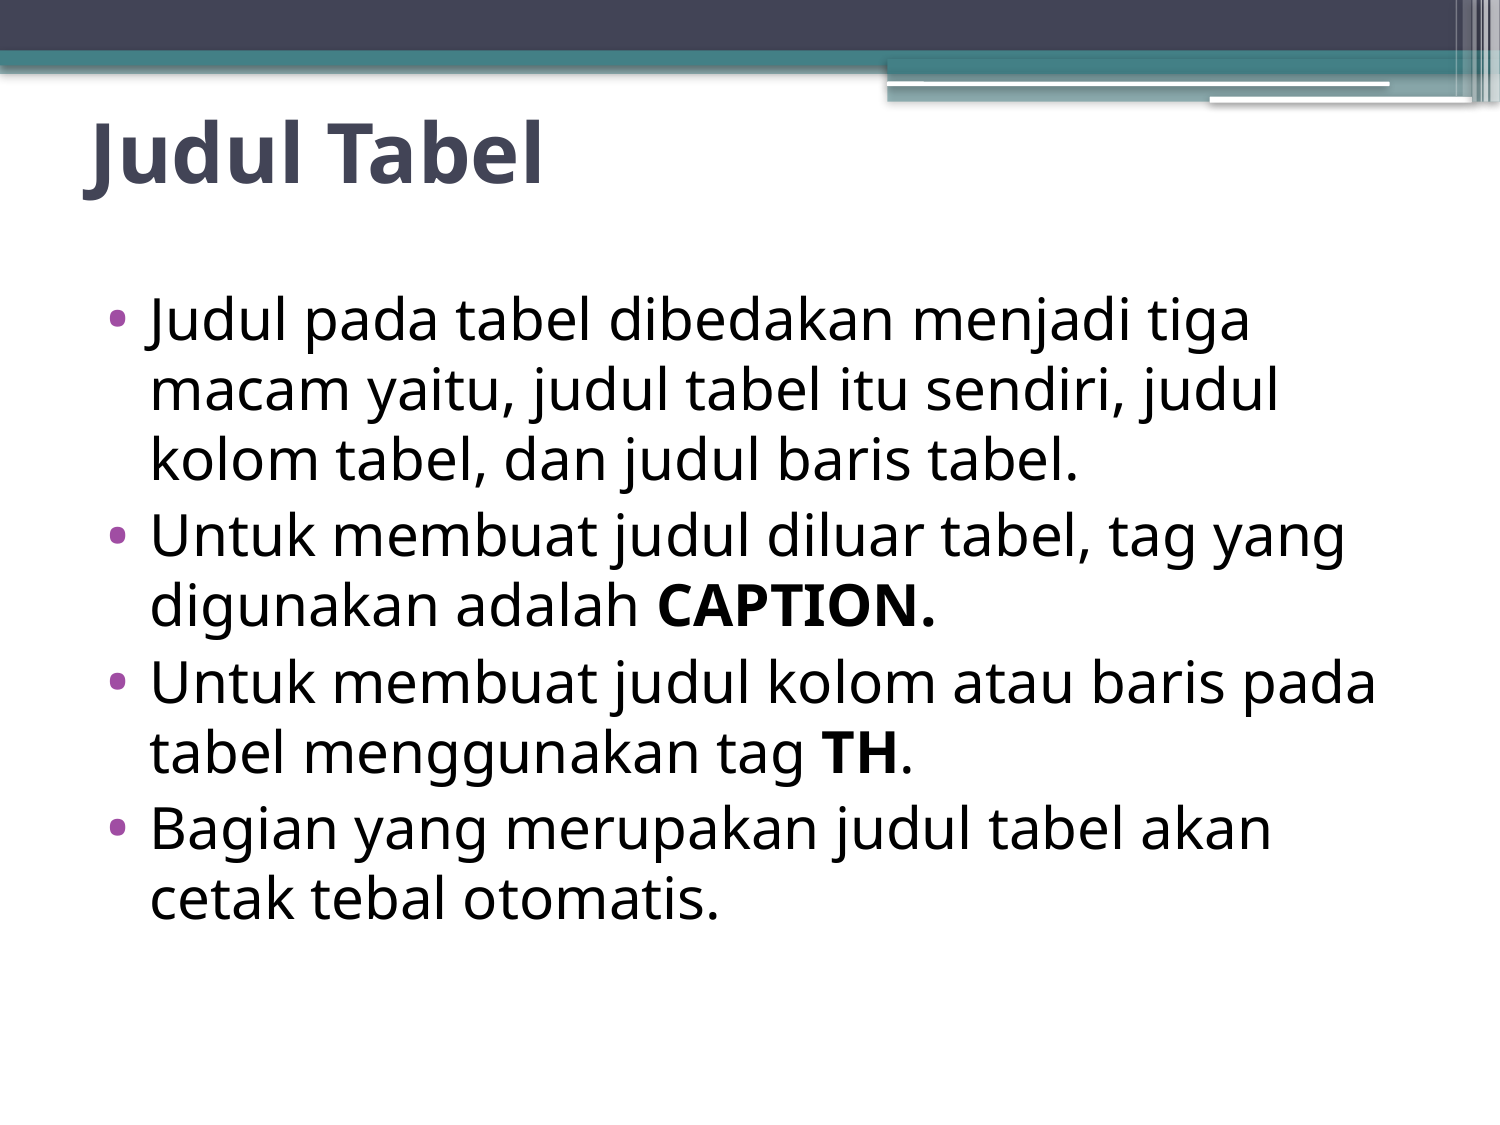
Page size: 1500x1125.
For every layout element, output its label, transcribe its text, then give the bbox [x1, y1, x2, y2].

title Judul Tabel [75, 62, 1425, 238]
list Judul pada tabel dibedakan menjadi tiga macam yaitu, judul tabel itu sendiri, judul kolom tabel, dan judul baris tabel. Untuk membuat judul diluar tabel, tag yang digunakan adalah CAPTION. Untuk membuat judul kolom atau baris pada tabel menggunakan tag TH. Bagian yang merupakan judul tabel akan cetak tebal otomatis. [75, 275, 1425, 1079]
